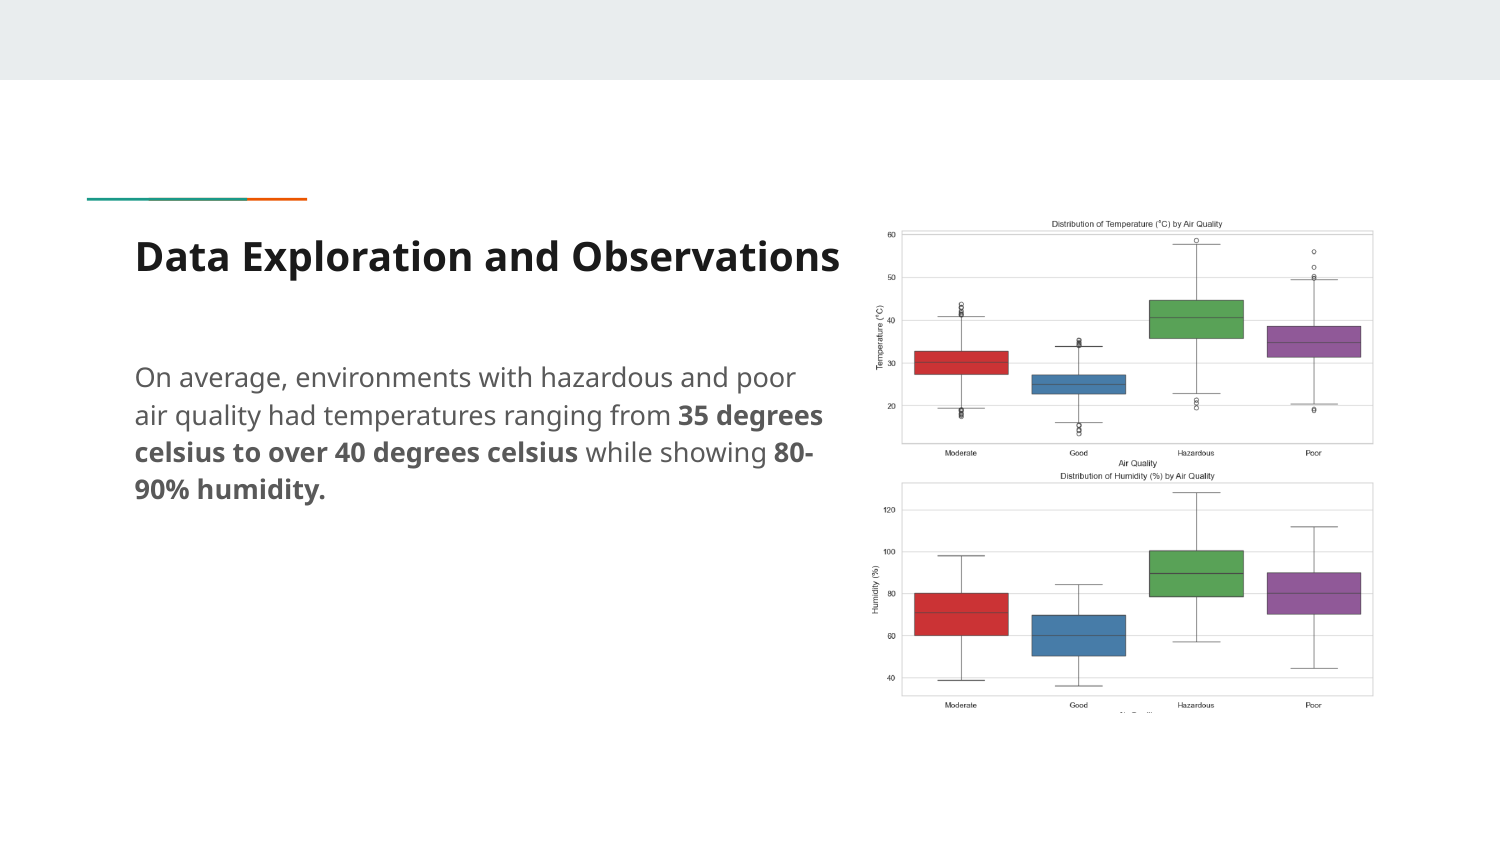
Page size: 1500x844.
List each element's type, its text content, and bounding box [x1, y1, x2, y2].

title Data Exploration and Observations [119, 216, 865, 305]
list On average, environments with hazardous and poor air quality had temperatures ranging from 35 degrees celsius to over 40 degrees celsius while showing 80-90% humidity. [119, 341, 847, 712]
picture [867, 215, 1382, 714]
